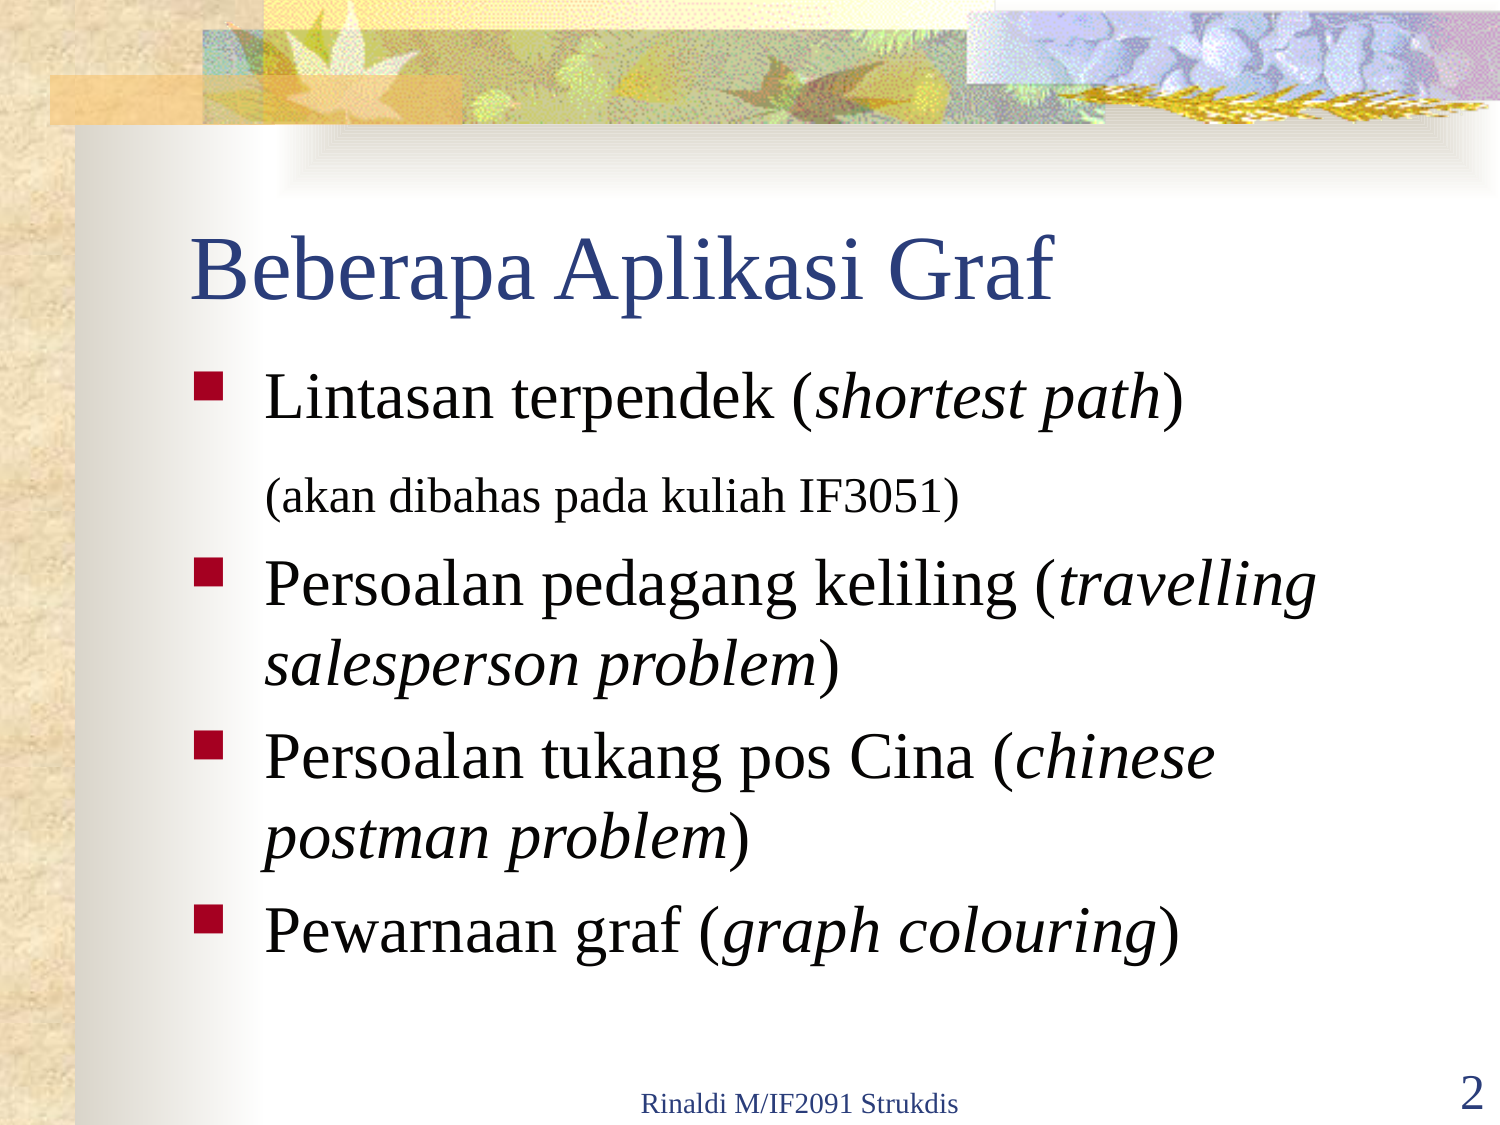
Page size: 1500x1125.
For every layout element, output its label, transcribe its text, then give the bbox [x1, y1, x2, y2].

slide_number 2 [1349, 1051, 1500, 1125]
picture [0, 0, 1500, 1125]
title Beberapa Aplikasi Graf [174, 137, 1451, 326]
footer Rinaldi M/IF2091 Strukdis [562, 1051, 1038, 1125]
list Lintasan terpendek (shortest path) (akan dibahas pada kuliah IF3051) Persoalan pedagang keliling (travelling salesperson problem) Persoalan tukang pos Cina (chinese postman problem) Pewarnaan graf (graph colouring) [174, 344, 1451, 1020]
